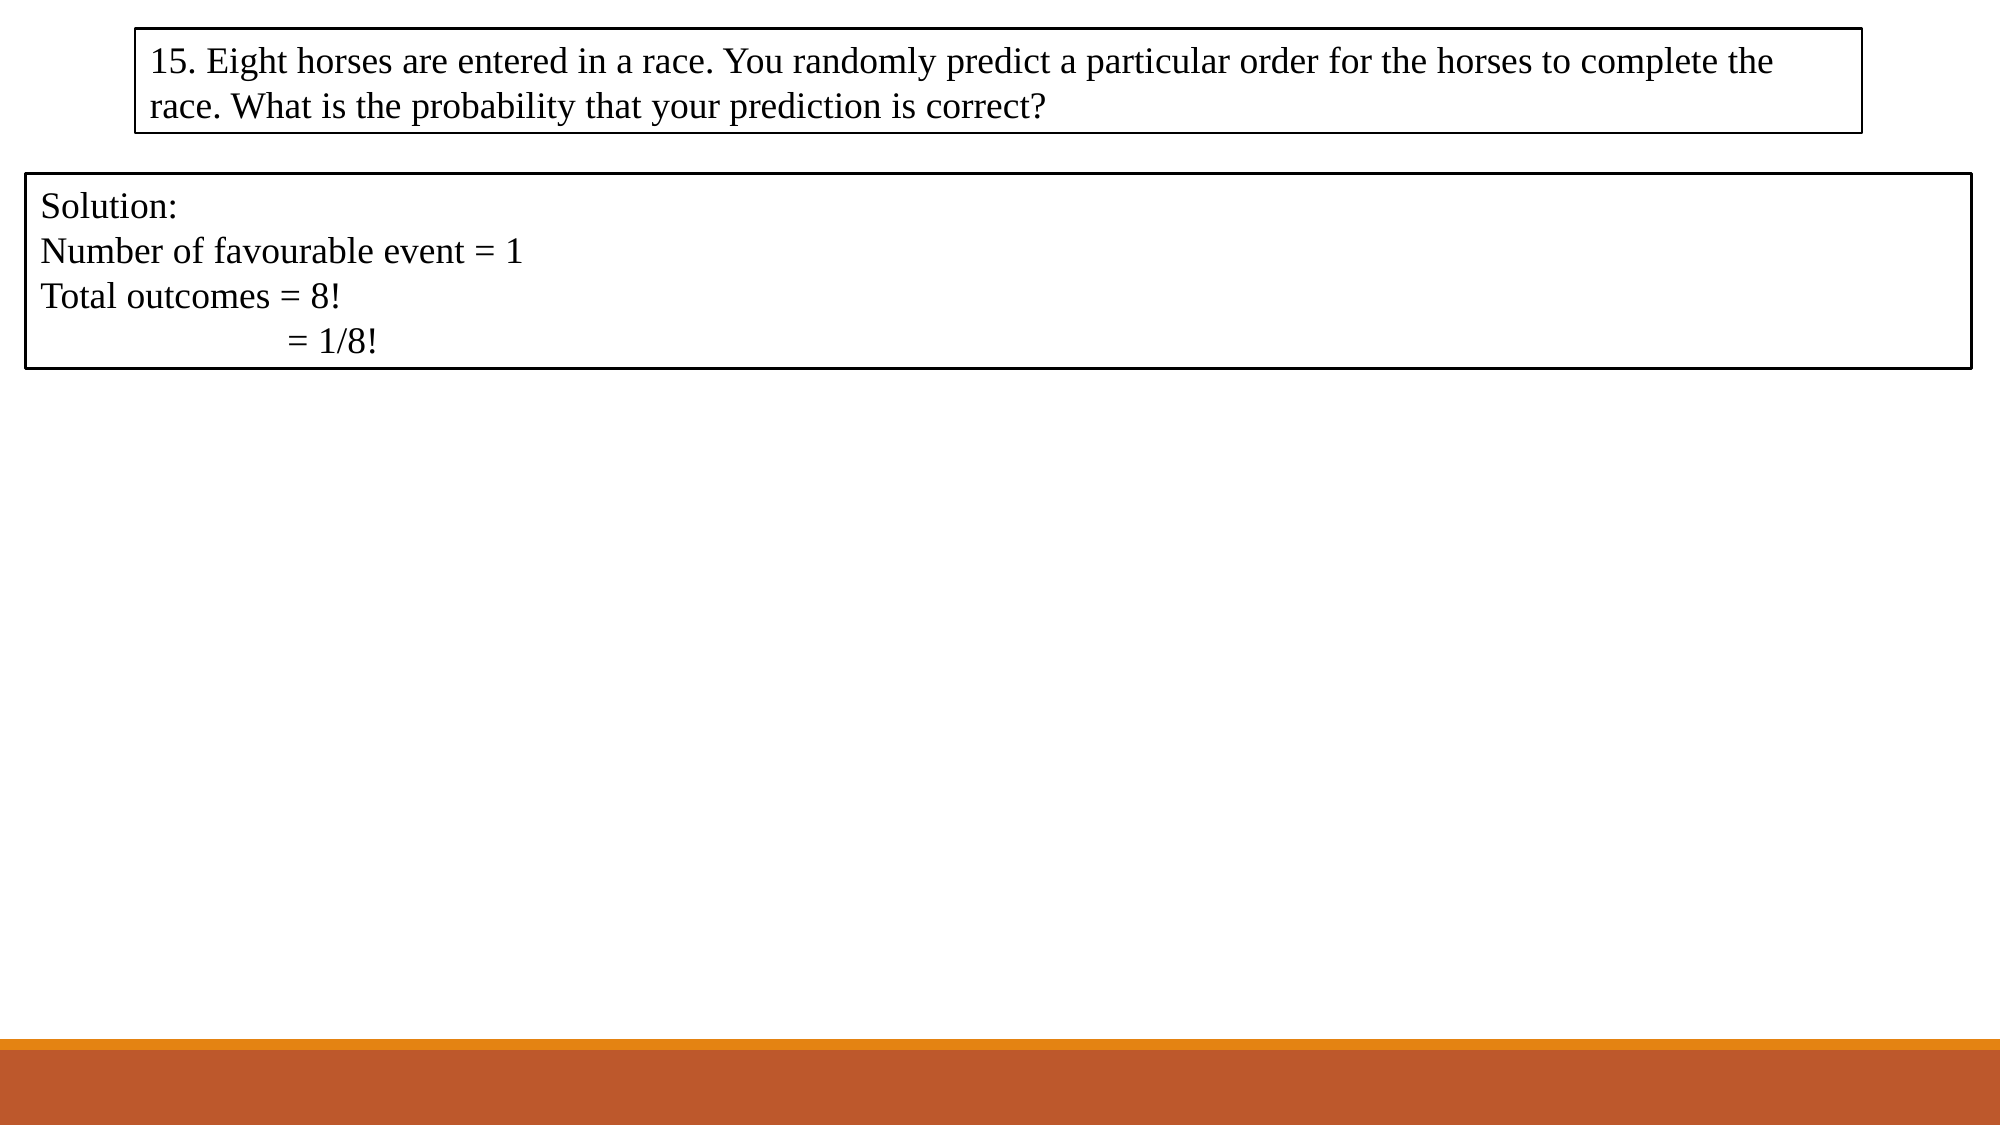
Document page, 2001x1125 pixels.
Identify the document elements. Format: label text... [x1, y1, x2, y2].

text_box Solution: Number of favourable event = 1 Total outcomes = 8! = 1/8! [24, 172, 1973, 370]
text_box 15. Eight horses are entered in a race. You randomly predict a particular order for the horses to complete the race. What is the probability that your prediction is correct? [134, 27, 1863, 134]
